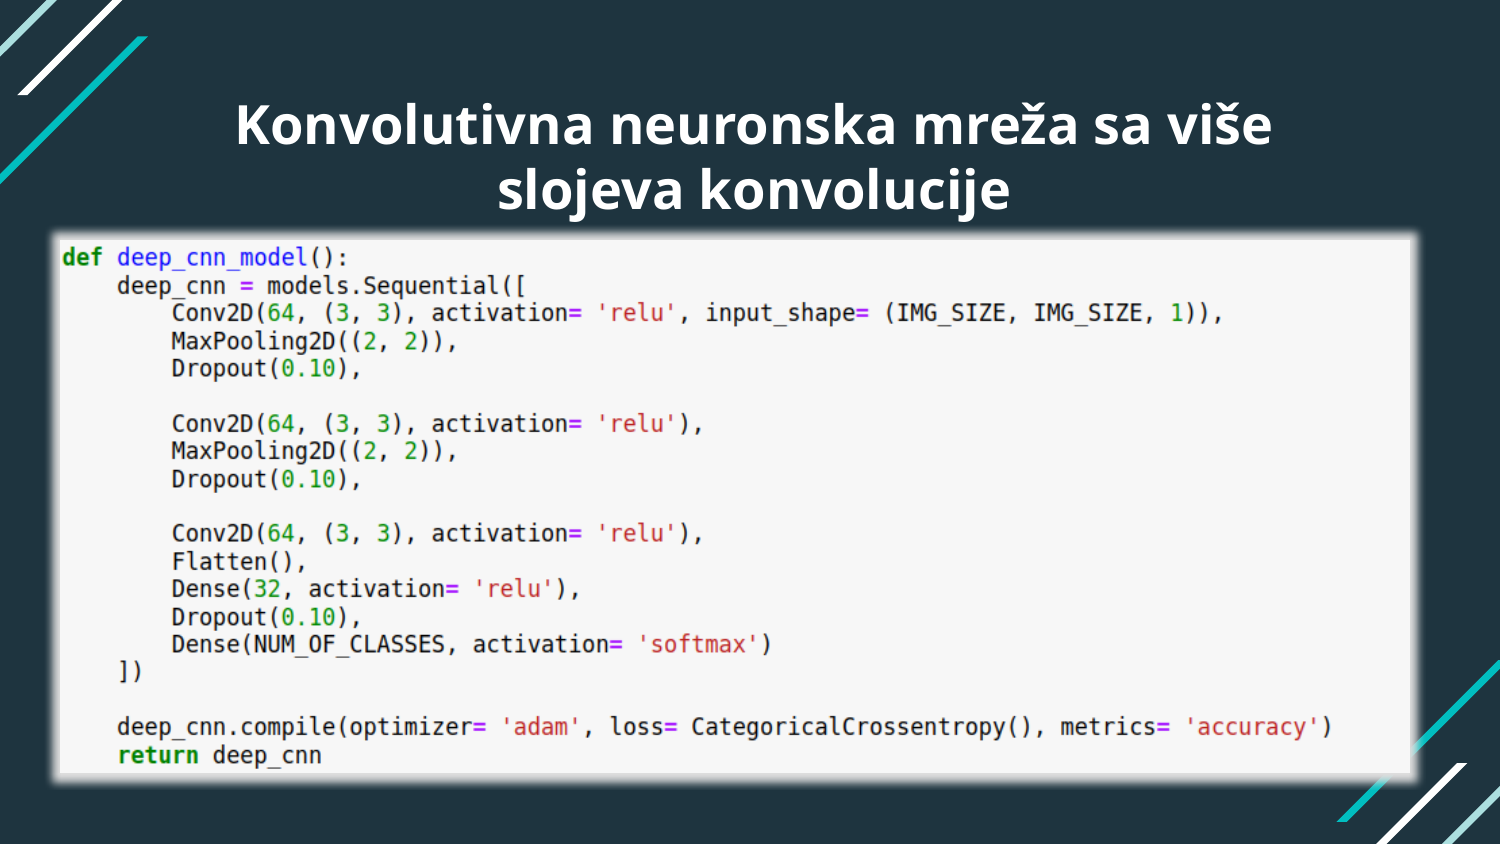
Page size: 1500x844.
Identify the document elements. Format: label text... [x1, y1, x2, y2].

picture [59, 240, 1410, 773]
title Konvolutivna neuronska mreža sa više slojeva konvolucije [121, 75, 1388, 178]
